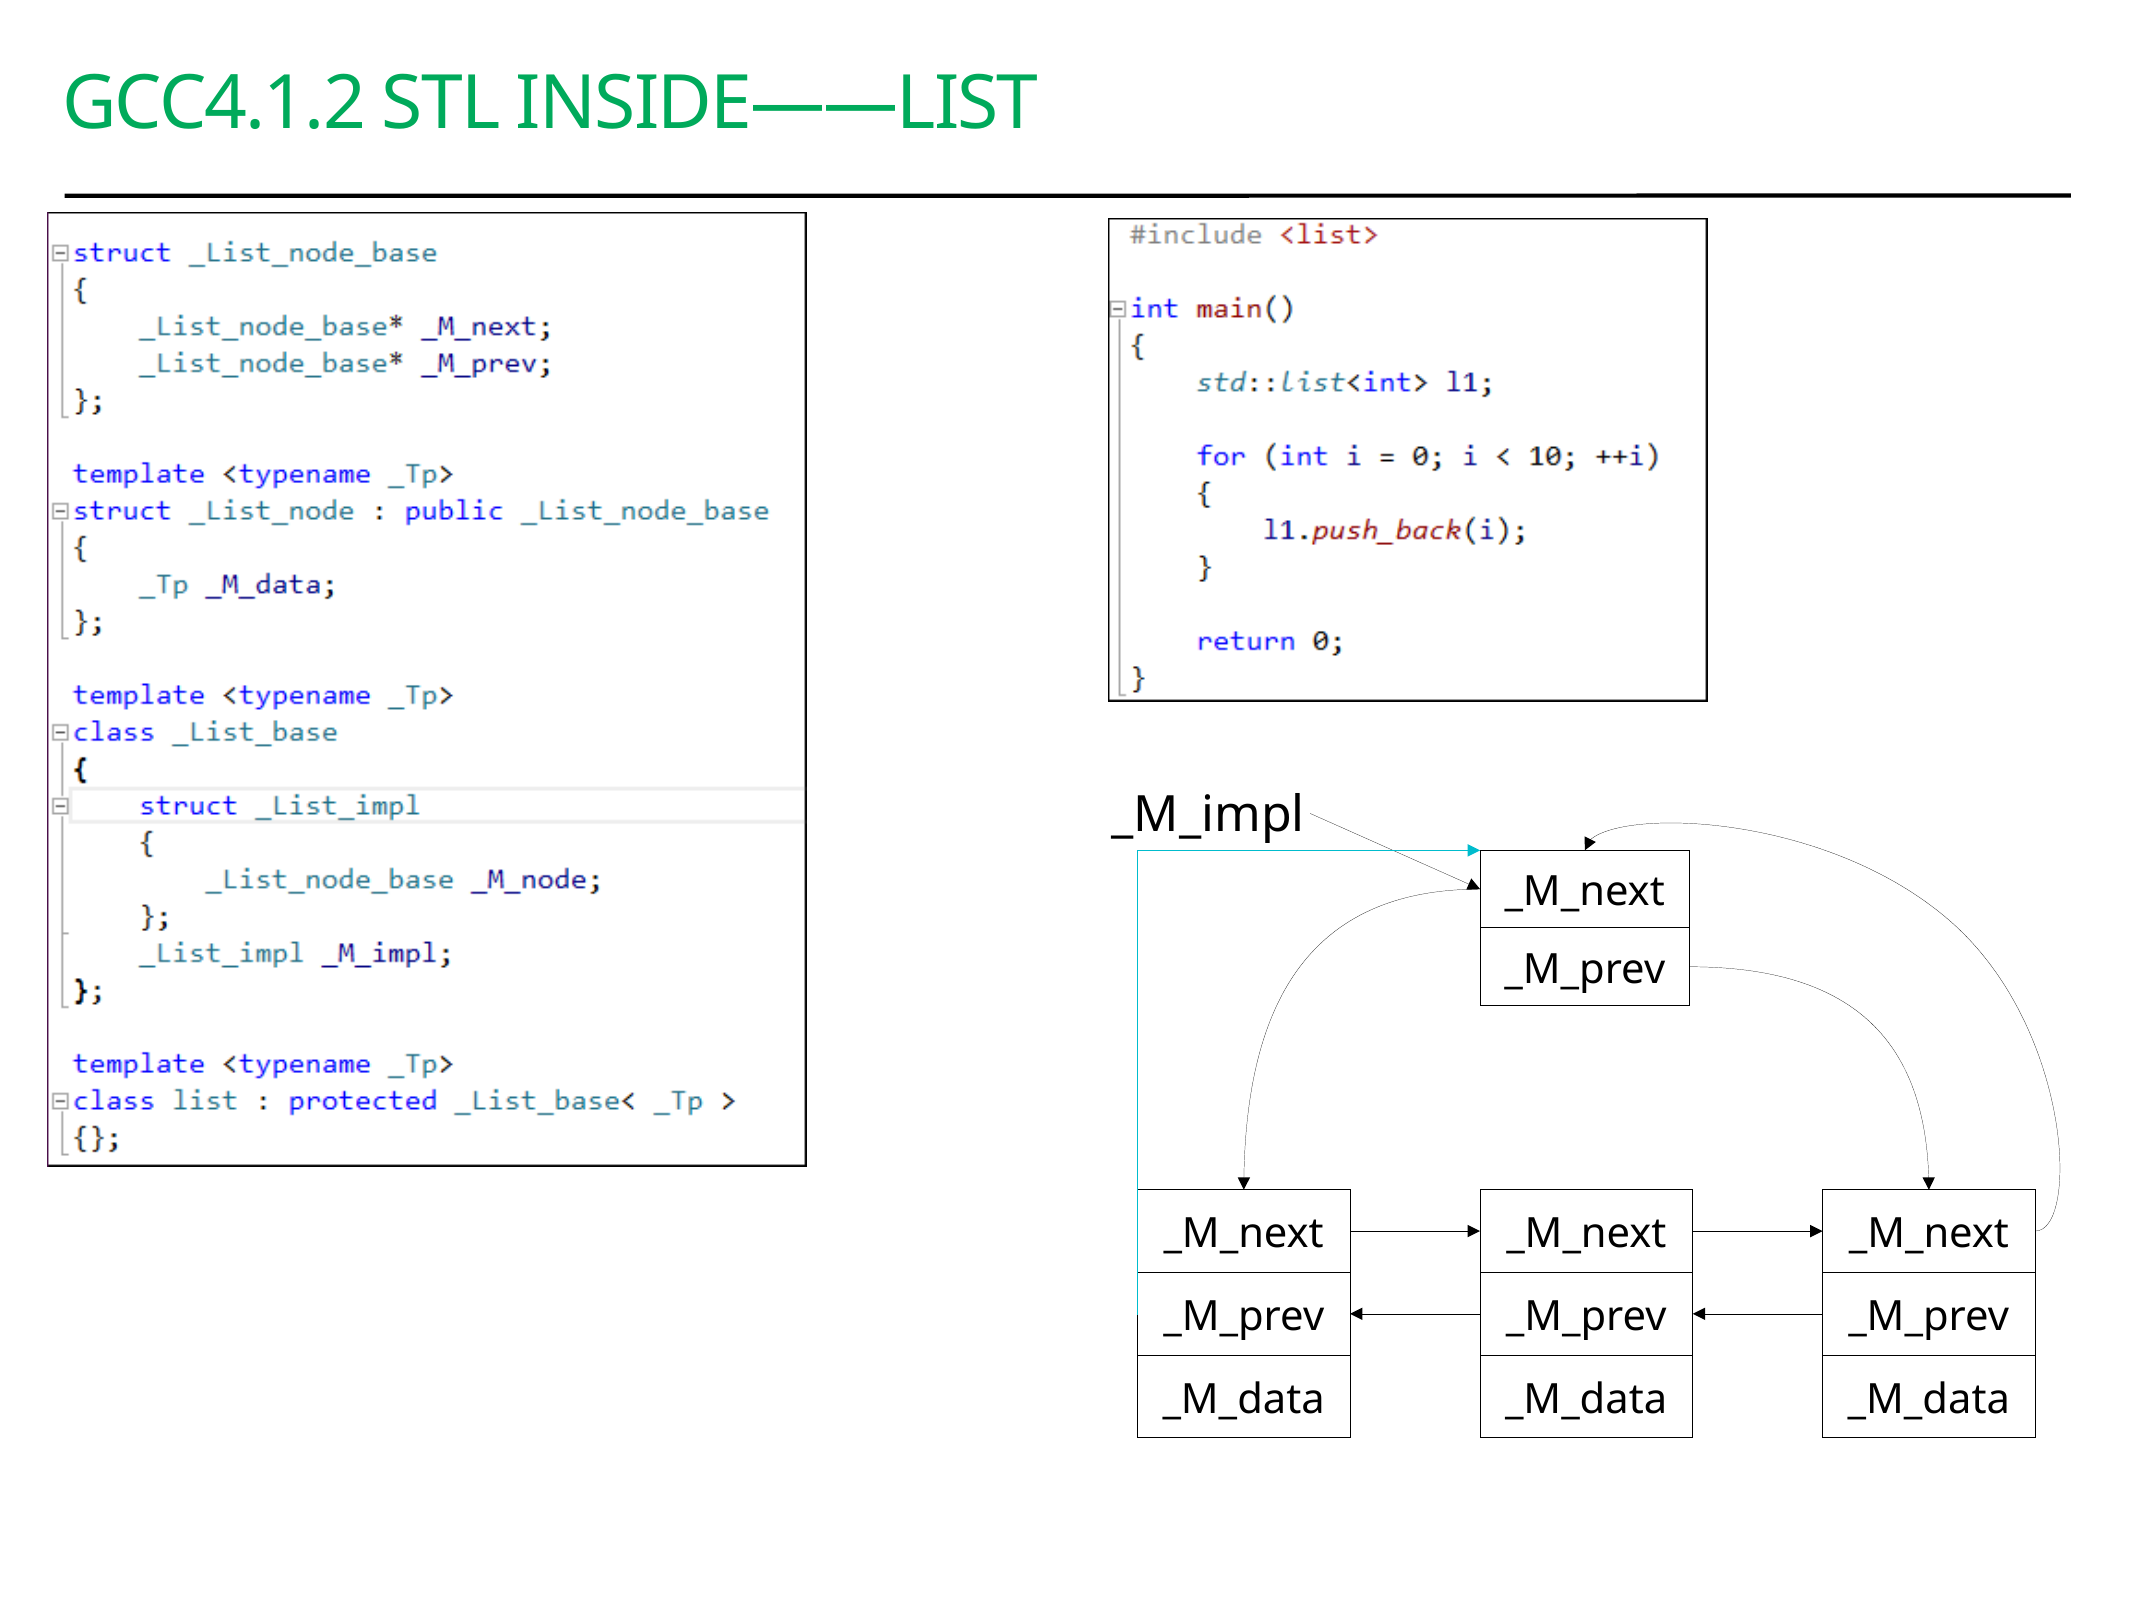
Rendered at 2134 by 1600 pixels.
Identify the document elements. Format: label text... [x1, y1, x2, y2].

text_box _M_data [1822, 1355, 2036, 1438]
text_box _M_prev [1822, 1272, 2036, 1355]
text_box _M_next [1485, 850, 1582, 927]
text_box _M_next [1485, 1189, 1693, 1272]
text_box _M_data [1137, 1355, 1351, 1438]
text_box _M_impl [1090, 774, 1327, 850]
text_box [1137, 850, 1481, 1314]
title gcc4.1.2 STL Inside——LIST [62, 50, 2071, 169]
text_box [1309, 813, 1481, 850]
text_box _M_data [1480, 1355, 1693, 1438]
picture [47, 212, 808, 1167]
text_box _M_prev [1485, 927, 1579, 1006]
text_box _M_prev [1480, 1272, 1693, 1355]
text_box _M_prev [1137, 1321, 1351, 1355]
text_box _M_next [1822, 1239, 2036, 1272]
picture [1107, 218, 1708, 703]
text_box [1584, 850, 2036, 1232]
